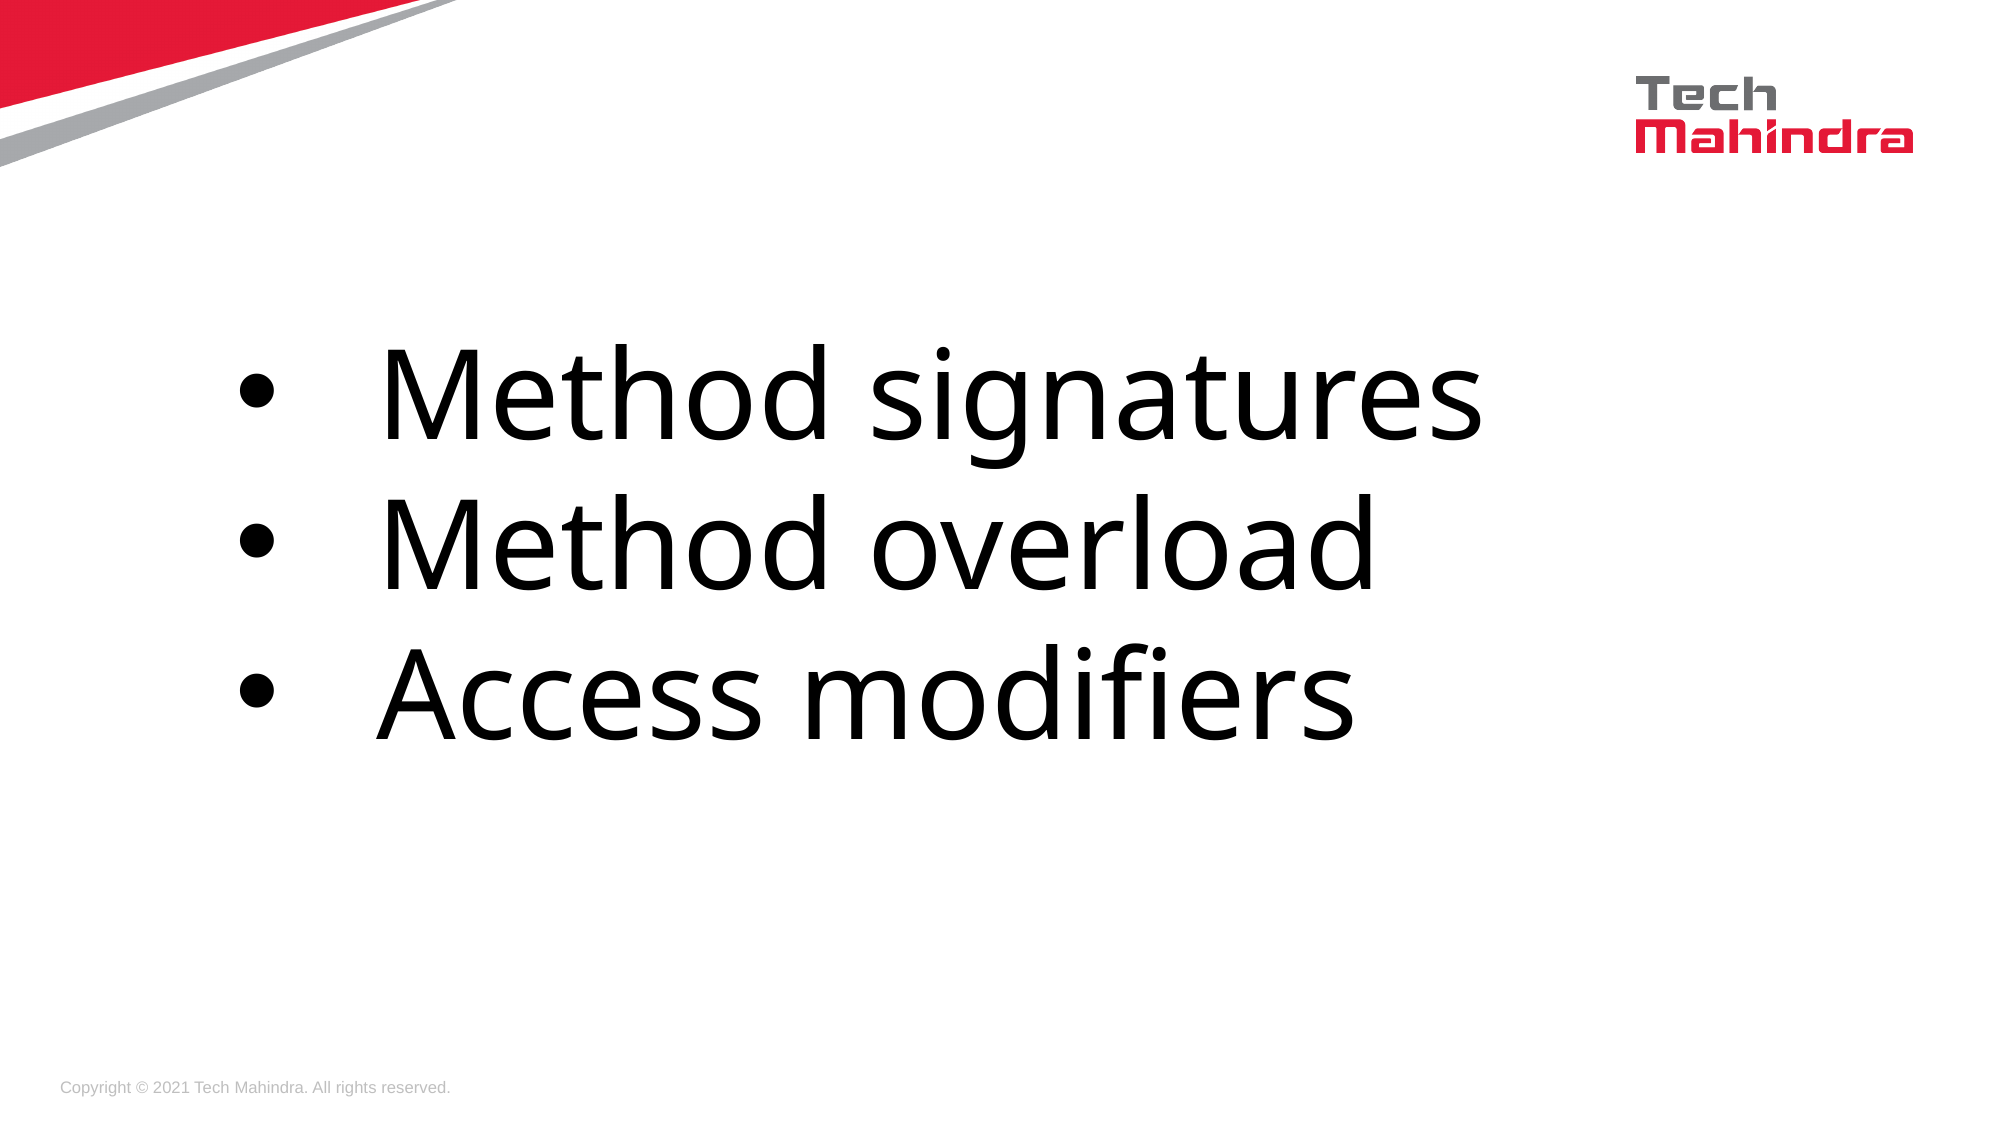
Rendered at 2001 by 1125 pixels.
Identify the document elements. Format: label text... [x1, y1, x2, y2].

picture [0, 0, 459, 167]
picture [1636, 76, 1913, 153]
text_box Method signatures Method overload Access modifiers [235, 314, 1736, 765]
